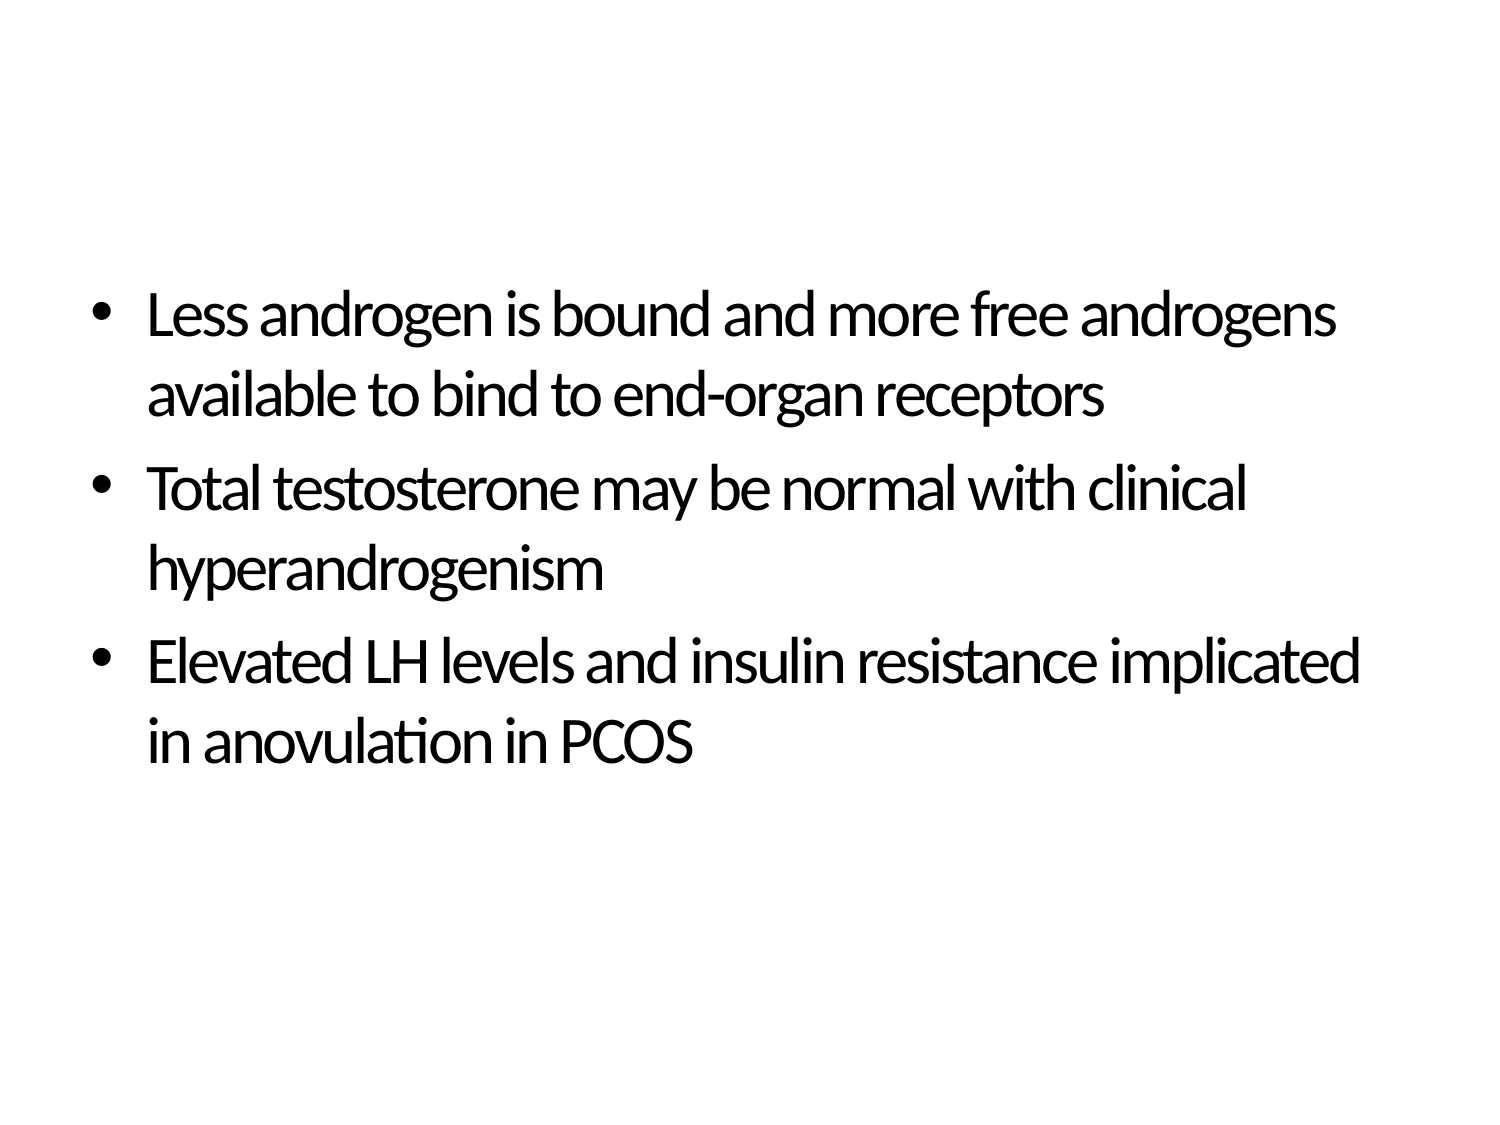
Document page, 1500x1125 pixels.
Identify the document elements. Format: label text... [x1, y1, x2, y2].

list Less androgen is bound and more free androgens available to bind to end-organ receptors Total testosterone may be normal with clinical hyperandrogenism Elevated LH levels and insulin resistance implicated in anovulation in PCOS [75, 262, 1425, 1005]
